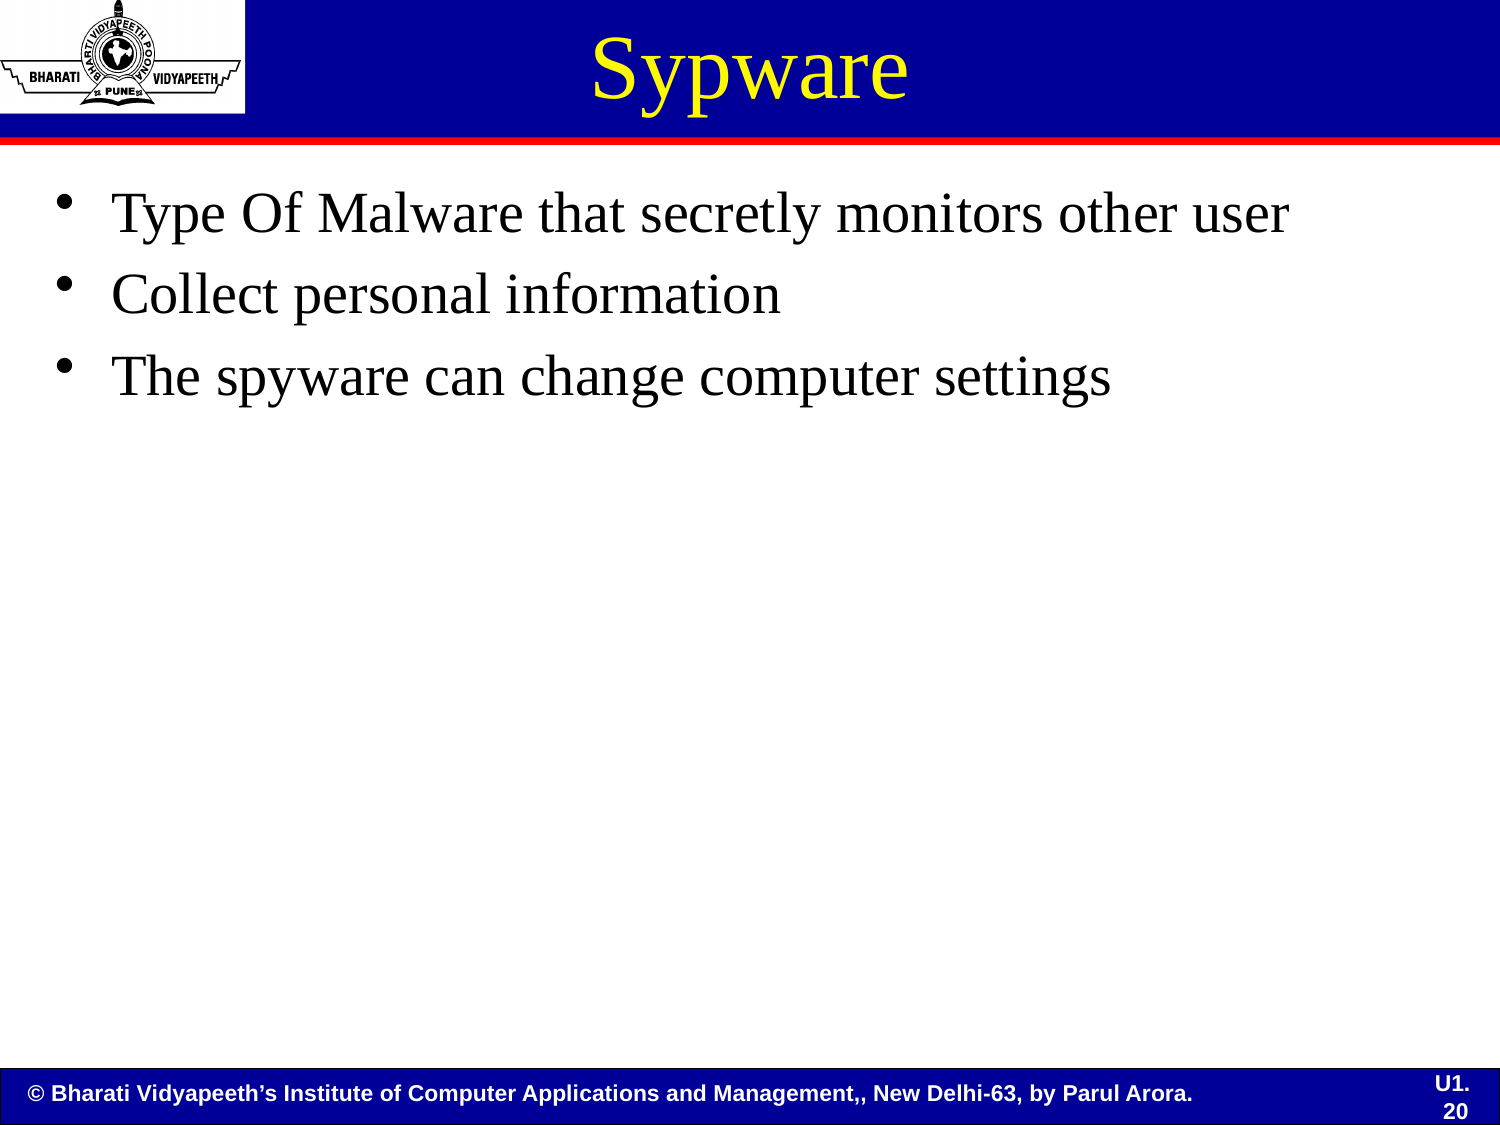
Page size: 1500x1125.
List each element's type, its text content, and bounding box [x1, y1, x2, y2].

list Type Of Malware that secretly monitors other user Collect personal information The spyware can change computer settings [39, 166, 1469, 1024]
picture [0, 0, 75, 106]
title Sypware [75, 0, 1425, 166]
